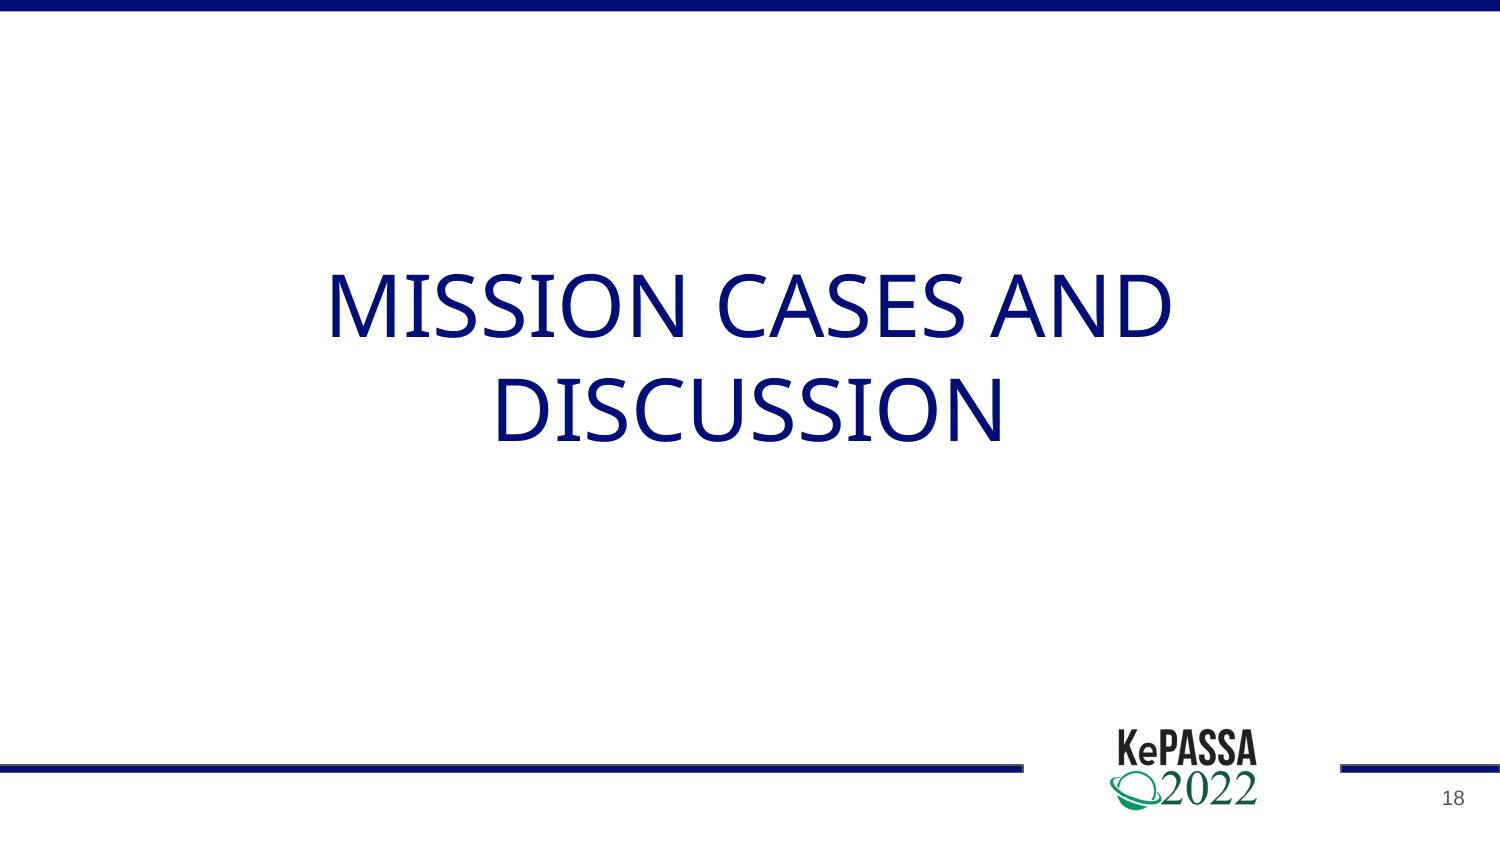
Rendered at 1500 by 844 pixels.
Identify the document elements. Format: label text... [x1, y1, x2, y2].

text_box [1341, 764, 1389, 773]
slide_number 18 [1389, 764, 1480, 830]
picture [1103, 721, 1263, 816]
text_box [0, 0, 1500, 12]
title MISSION CASES AND DISCUSSION [51, 235, 1449, 474]
text_box [0, 764, 1024, 773]
text_box [1480, 764, 1500, 773]
